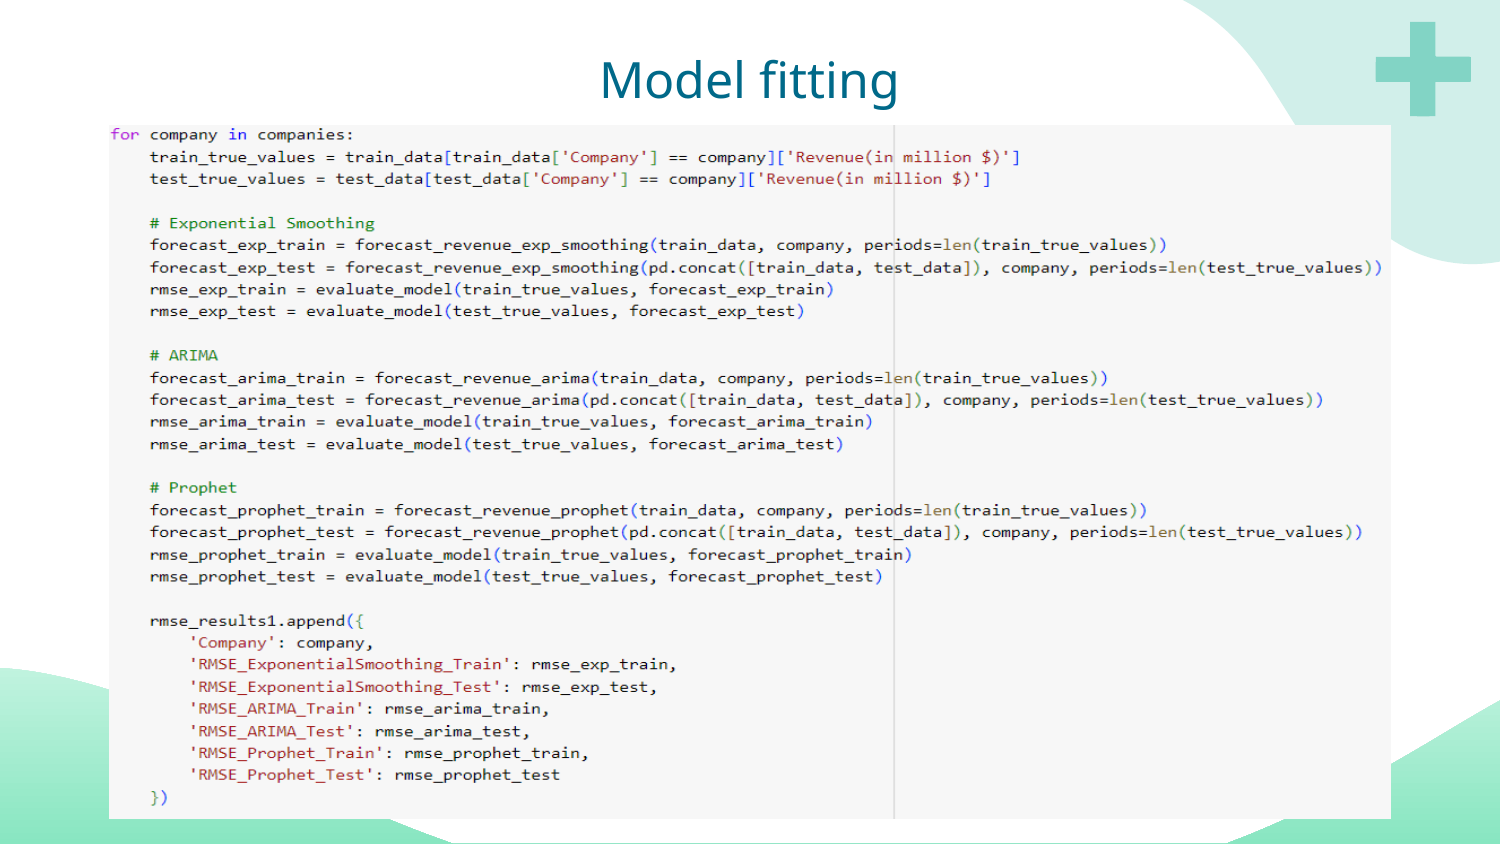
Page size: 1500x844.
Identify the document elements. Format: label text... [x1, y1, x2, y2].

title Model fitting [120, 48, 1380, 123]
picture [108, 125, 1392, 819]
